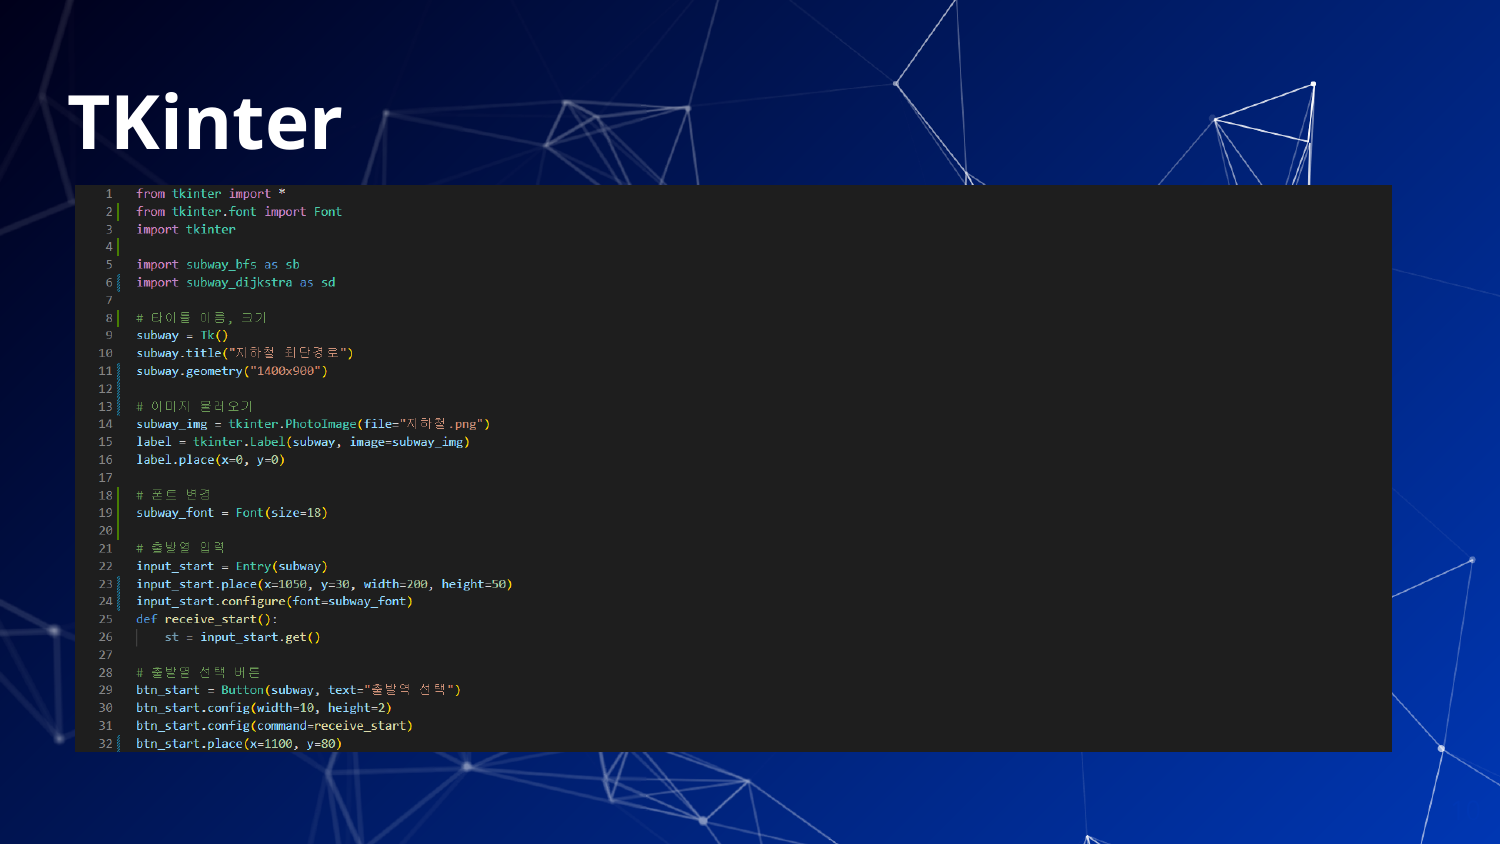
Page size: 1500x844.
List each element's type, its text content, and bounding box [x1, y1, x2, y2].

slide_number 10 [1391, 779, 1482, 844]
picture [0, 0, 1500, 844]
title TKinter [67, 64, 1056, 165]
